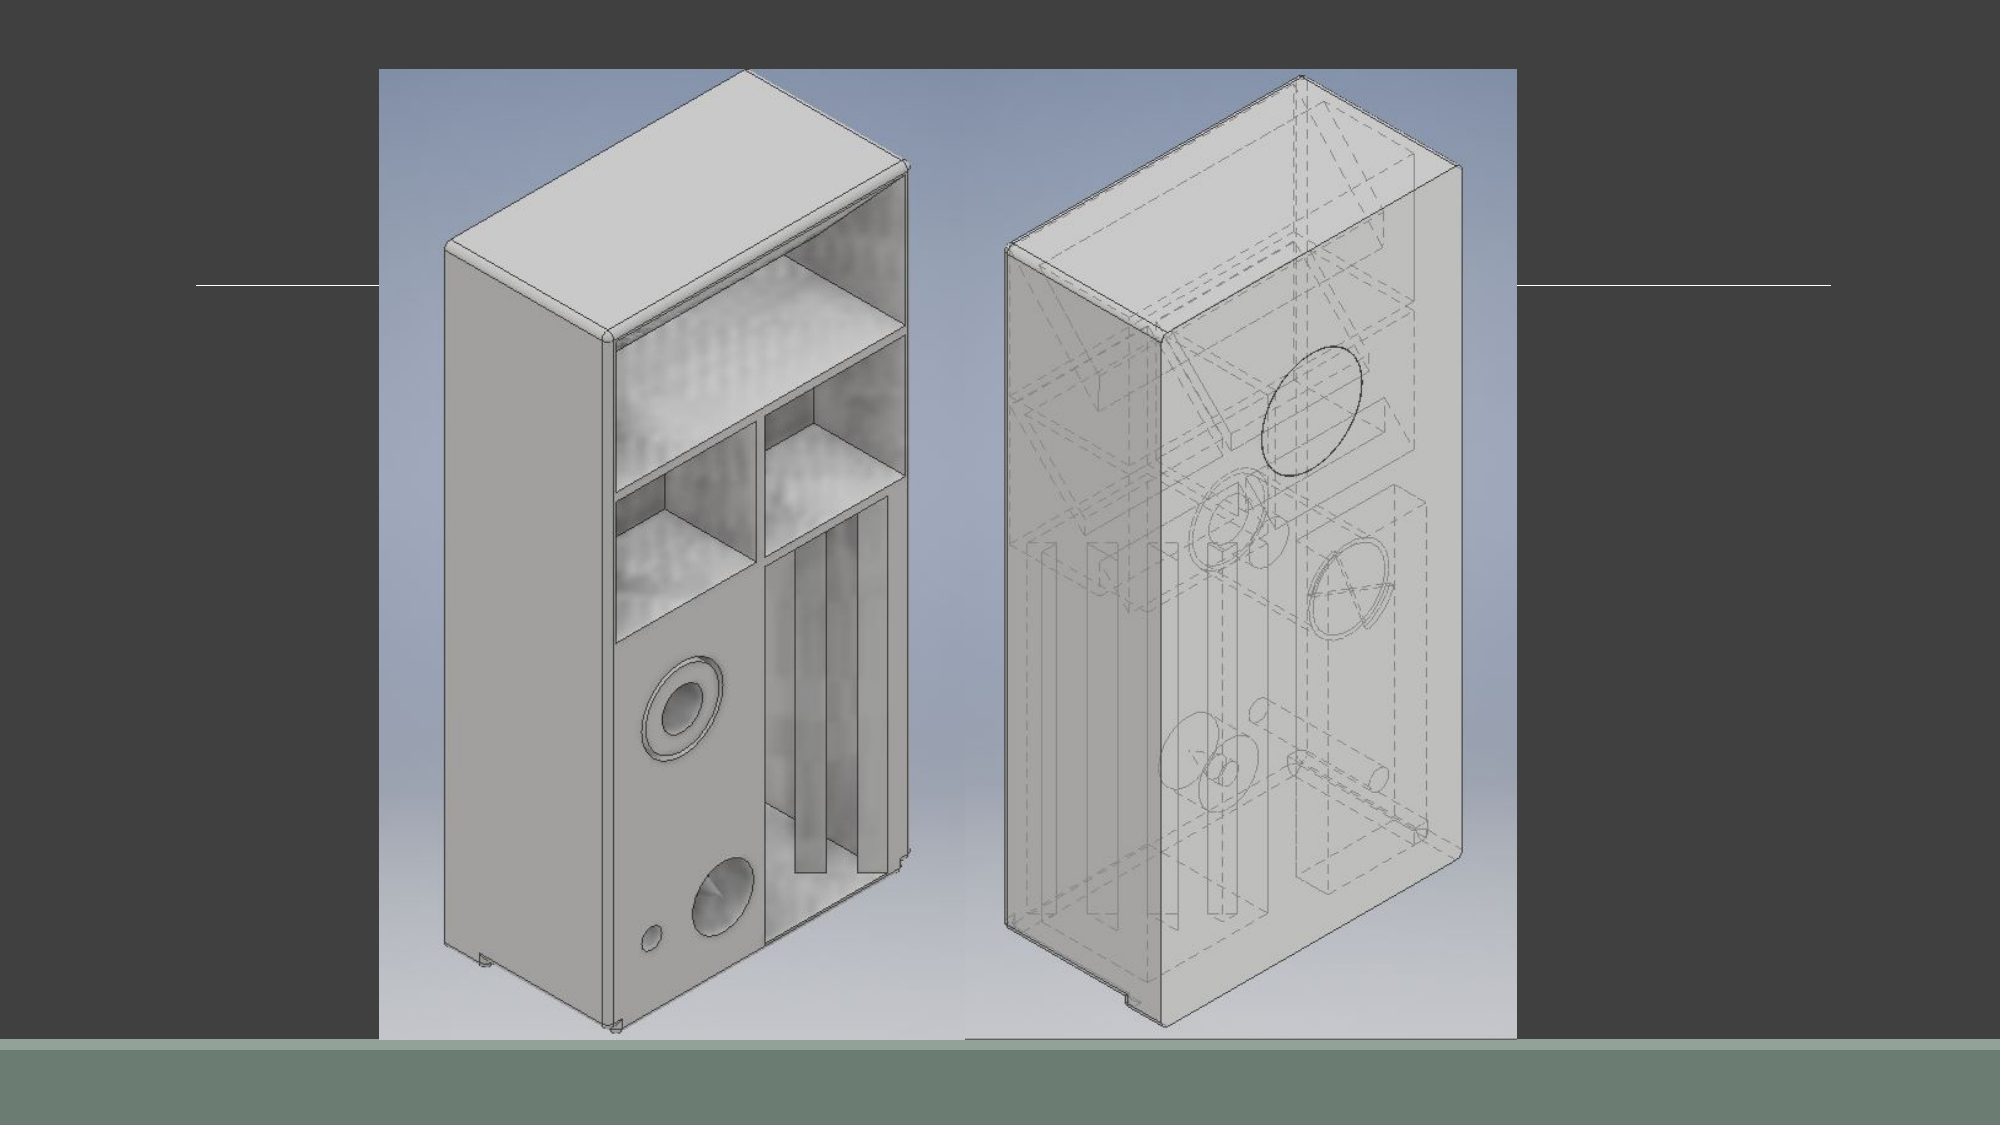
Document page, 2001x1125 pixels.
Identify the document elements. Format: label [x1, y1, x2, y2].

picture [378, 68, 1518, 1040]
